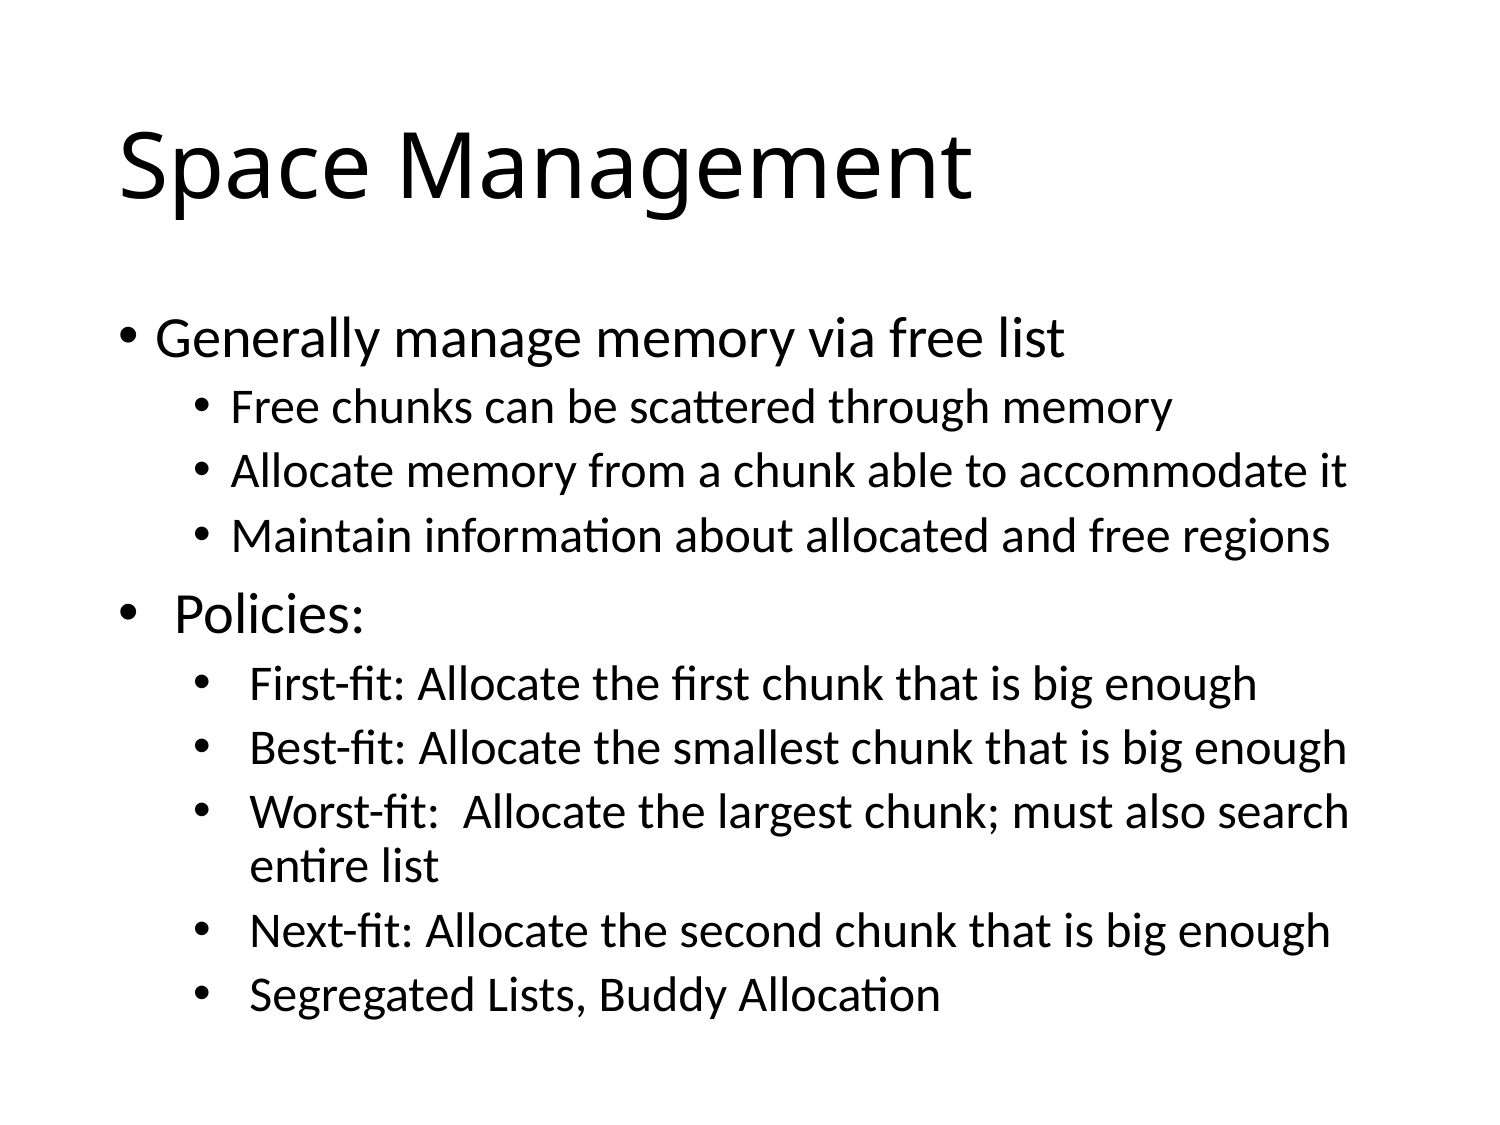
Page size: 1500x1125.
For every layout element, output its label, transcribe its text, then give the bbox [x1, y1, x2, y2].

title Space Management [103, 59, 1397, 278]
list Generally manage memory via free list Free chunks can be scattered through memory Allocate memory from a chunk able to accommodate it Maintain information about allocated and free regions Policies: First-fit: Allocate the first chunk that is big enough Best-fit: Allocate the smallest chunk that is big enough Worst-fit: Allocate the largest chunk; must also search entire list Next-fit: Allocate the second chunk that is big enough Segregated Lists, Buddy Allocation [103, 299, 1397, 1074]
